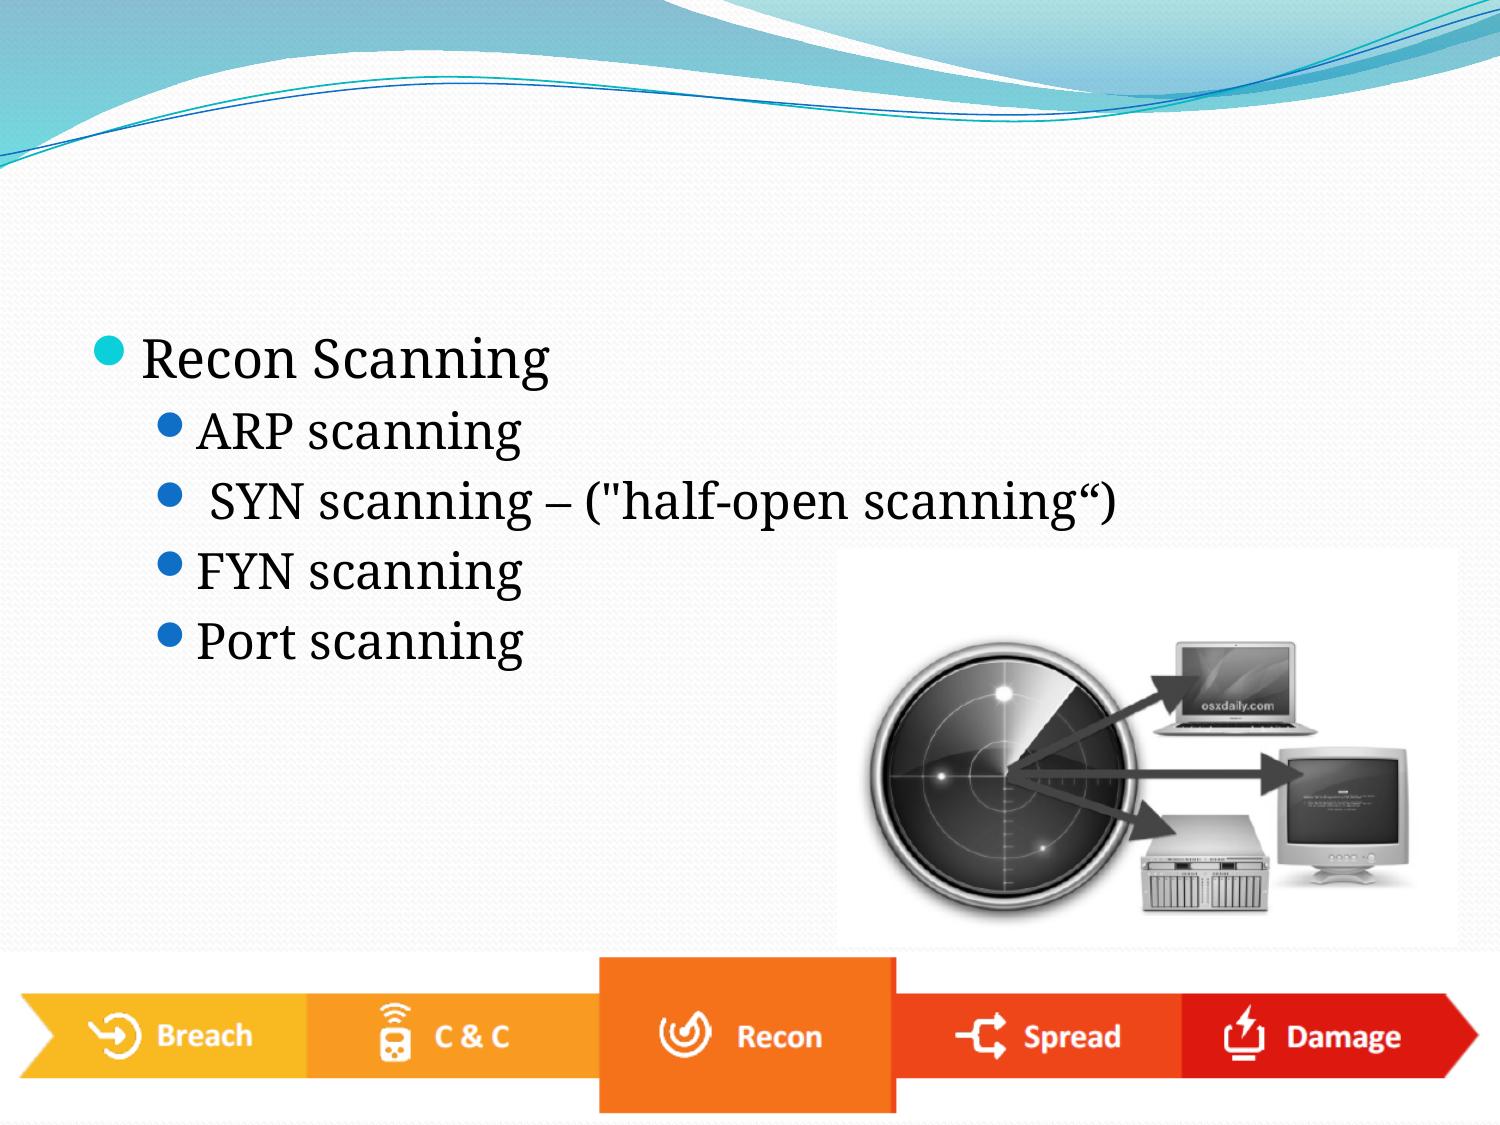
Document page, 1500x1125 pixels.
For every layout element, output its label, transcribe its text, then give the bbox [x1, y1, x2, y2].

picture [0, 951, 1500, 1120]
picture [837, 549, 1459, 947]
list Recon Scanning ARP scanning SYN scanning – ("half-open scanning“) FYN scanning Port scanning [75, 317, 1425, 951]
